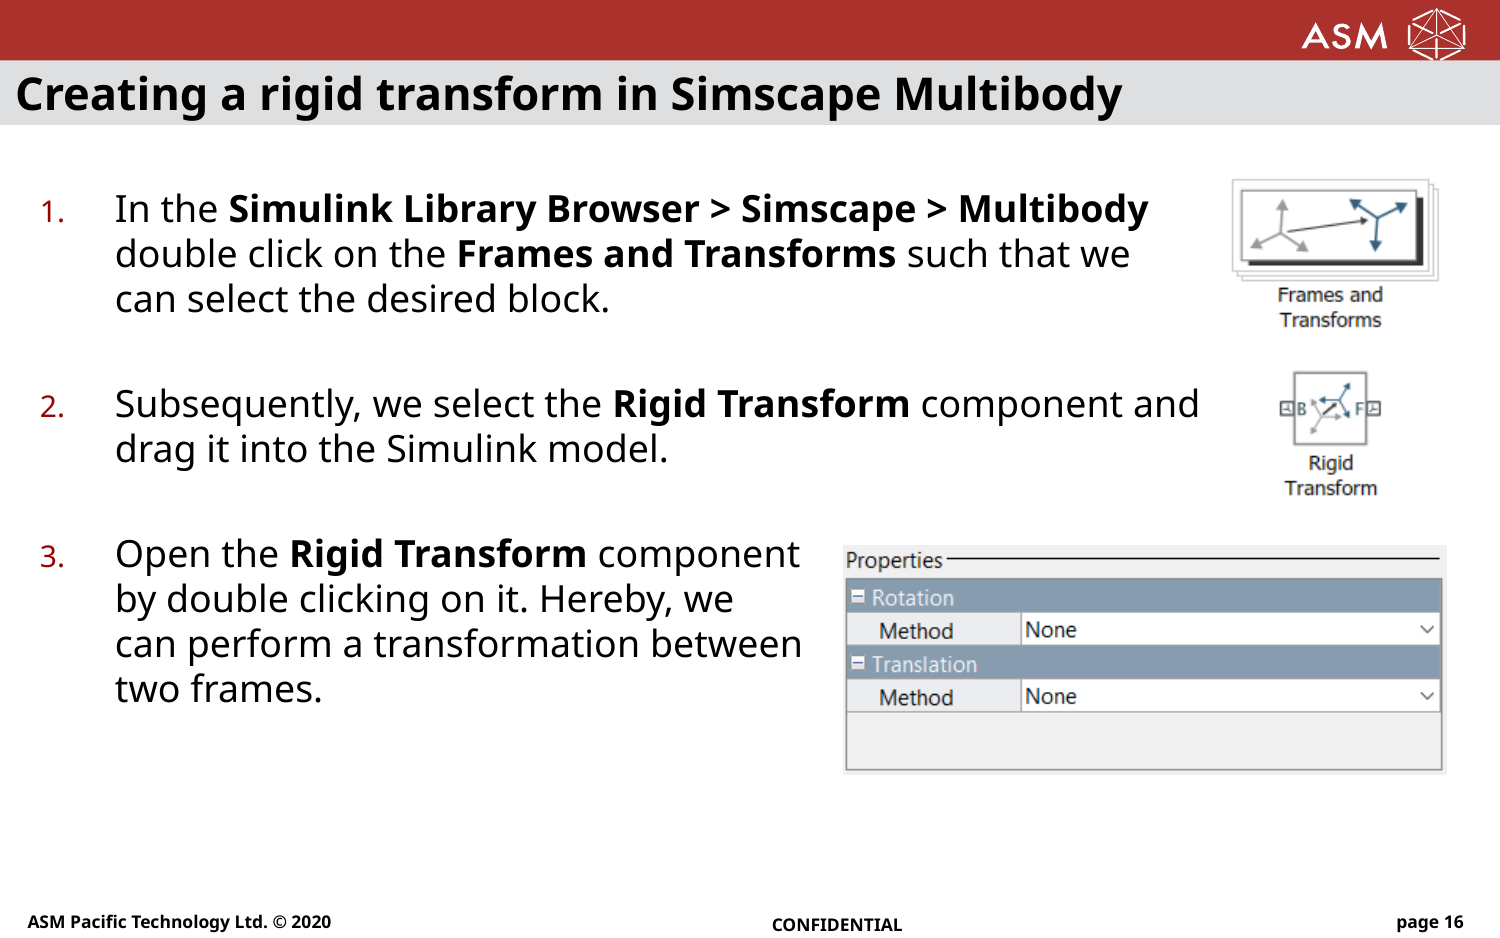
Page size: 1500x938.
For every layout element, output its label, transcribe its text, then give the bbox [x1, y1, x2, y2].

list In the Simulink Library Browser > Simscape > Multibody double click on the Frames and Transforms such that we can select the desired block. Subsequently, we select the Rigid Transform component and drag it into the Simulink model. Open the Rigid Transform component by double clicking on it. Hereby, we can perform a transformation between two frames. [24, 177, 1216, 878]
picture [1277, 368, 1389, 509]
picture [842, 545, 1448, 776]
text_box CONFIDENTIAL [662, 906, 1013, 932]
footer ASM Pacific Technology Ltd. © 2020 [12, 903, 488, 928]
picture [1218, 162, 1448, 332]
title Creating a rigid transform in Simscape Multibody [0, 60, 1500, 125]
